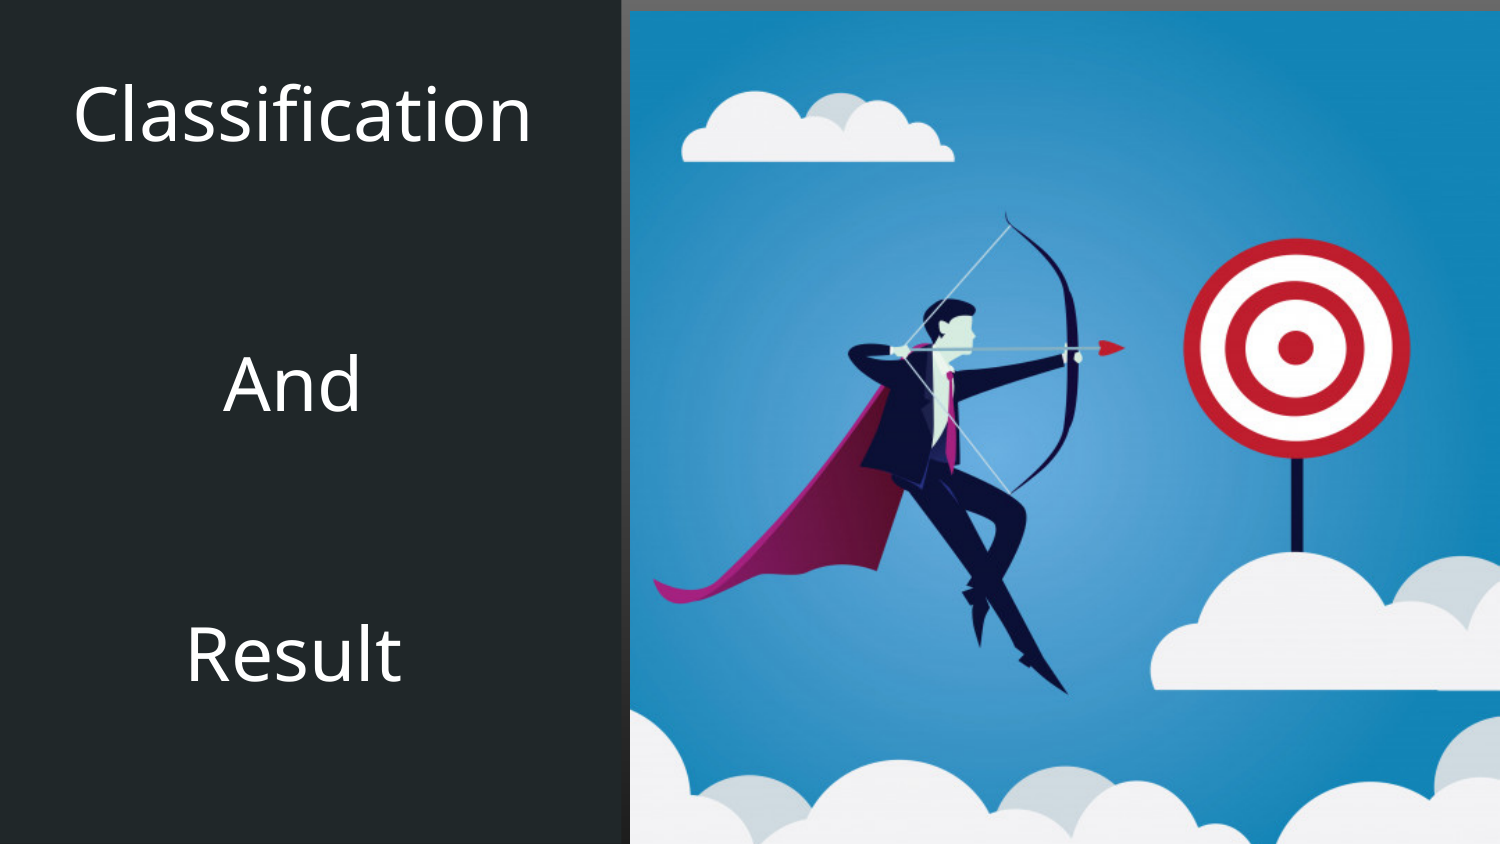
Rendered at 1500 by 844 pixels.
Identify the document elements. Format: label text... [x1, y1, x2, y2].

picture [630, 11, 1500, 844]
title Classification And Result [43, 51, 563, 480]
